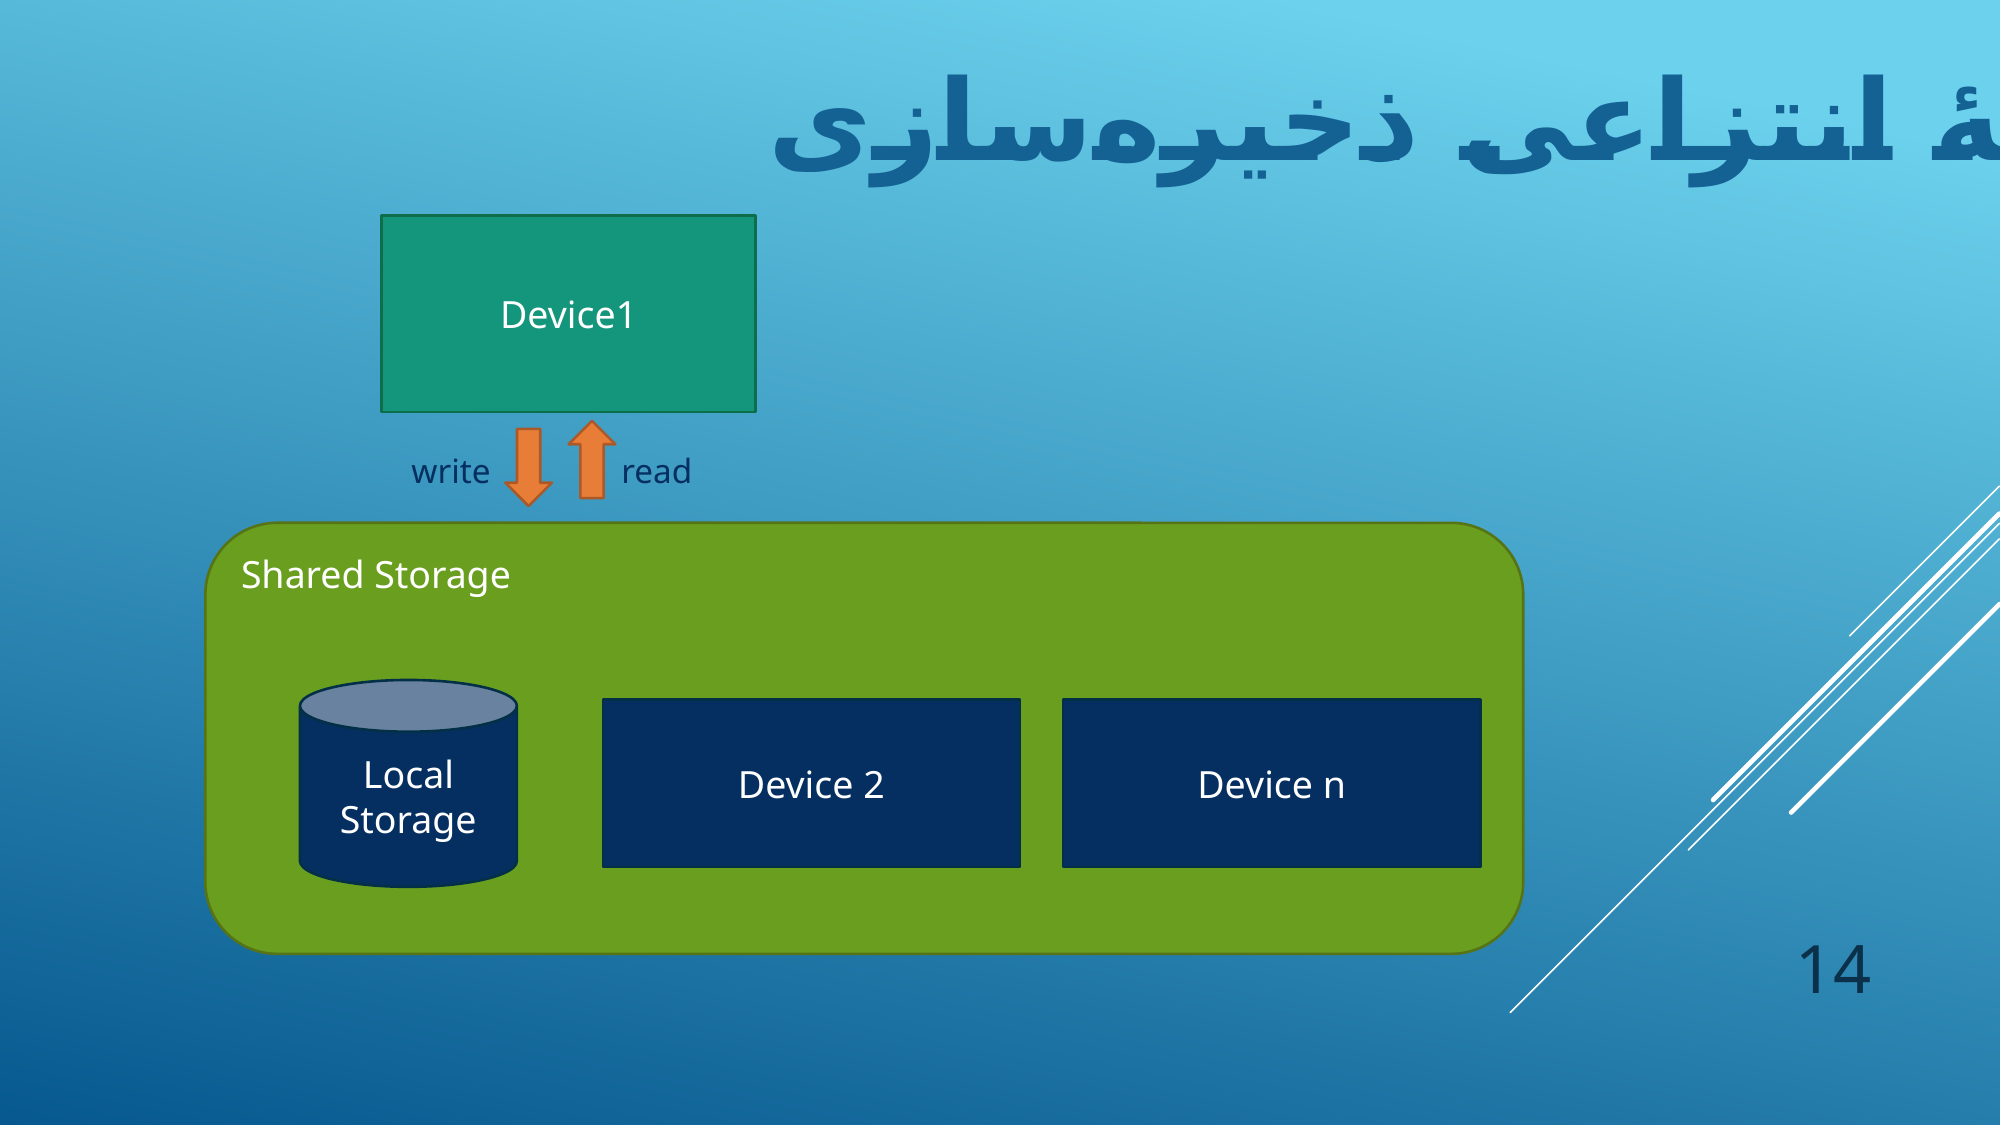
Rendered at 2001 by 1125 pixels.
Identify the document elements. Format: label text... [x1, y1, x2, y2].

text_box Shared Storage [203, 521, 1525, 956]
text_box Device n [1062, 698, 1482, 868]
slide_number 14 [1700, 915, 1888, 1025]
text_box لایۀ انتزاعی ذخیره‌سازی [754, 40, 2000, 191]
text_box Device1 [380, 214, 757, 413]
text_box [567, 419, 615, 500]
text_box Device 2 [602, 698, 1021, 868]
text_box [506, 427, 554, 507]
text_box read [606, 442, 708, 498]
text_box write [396, 442, 506, 498]
text_box Local Storage [298, 678, 519, 889]
